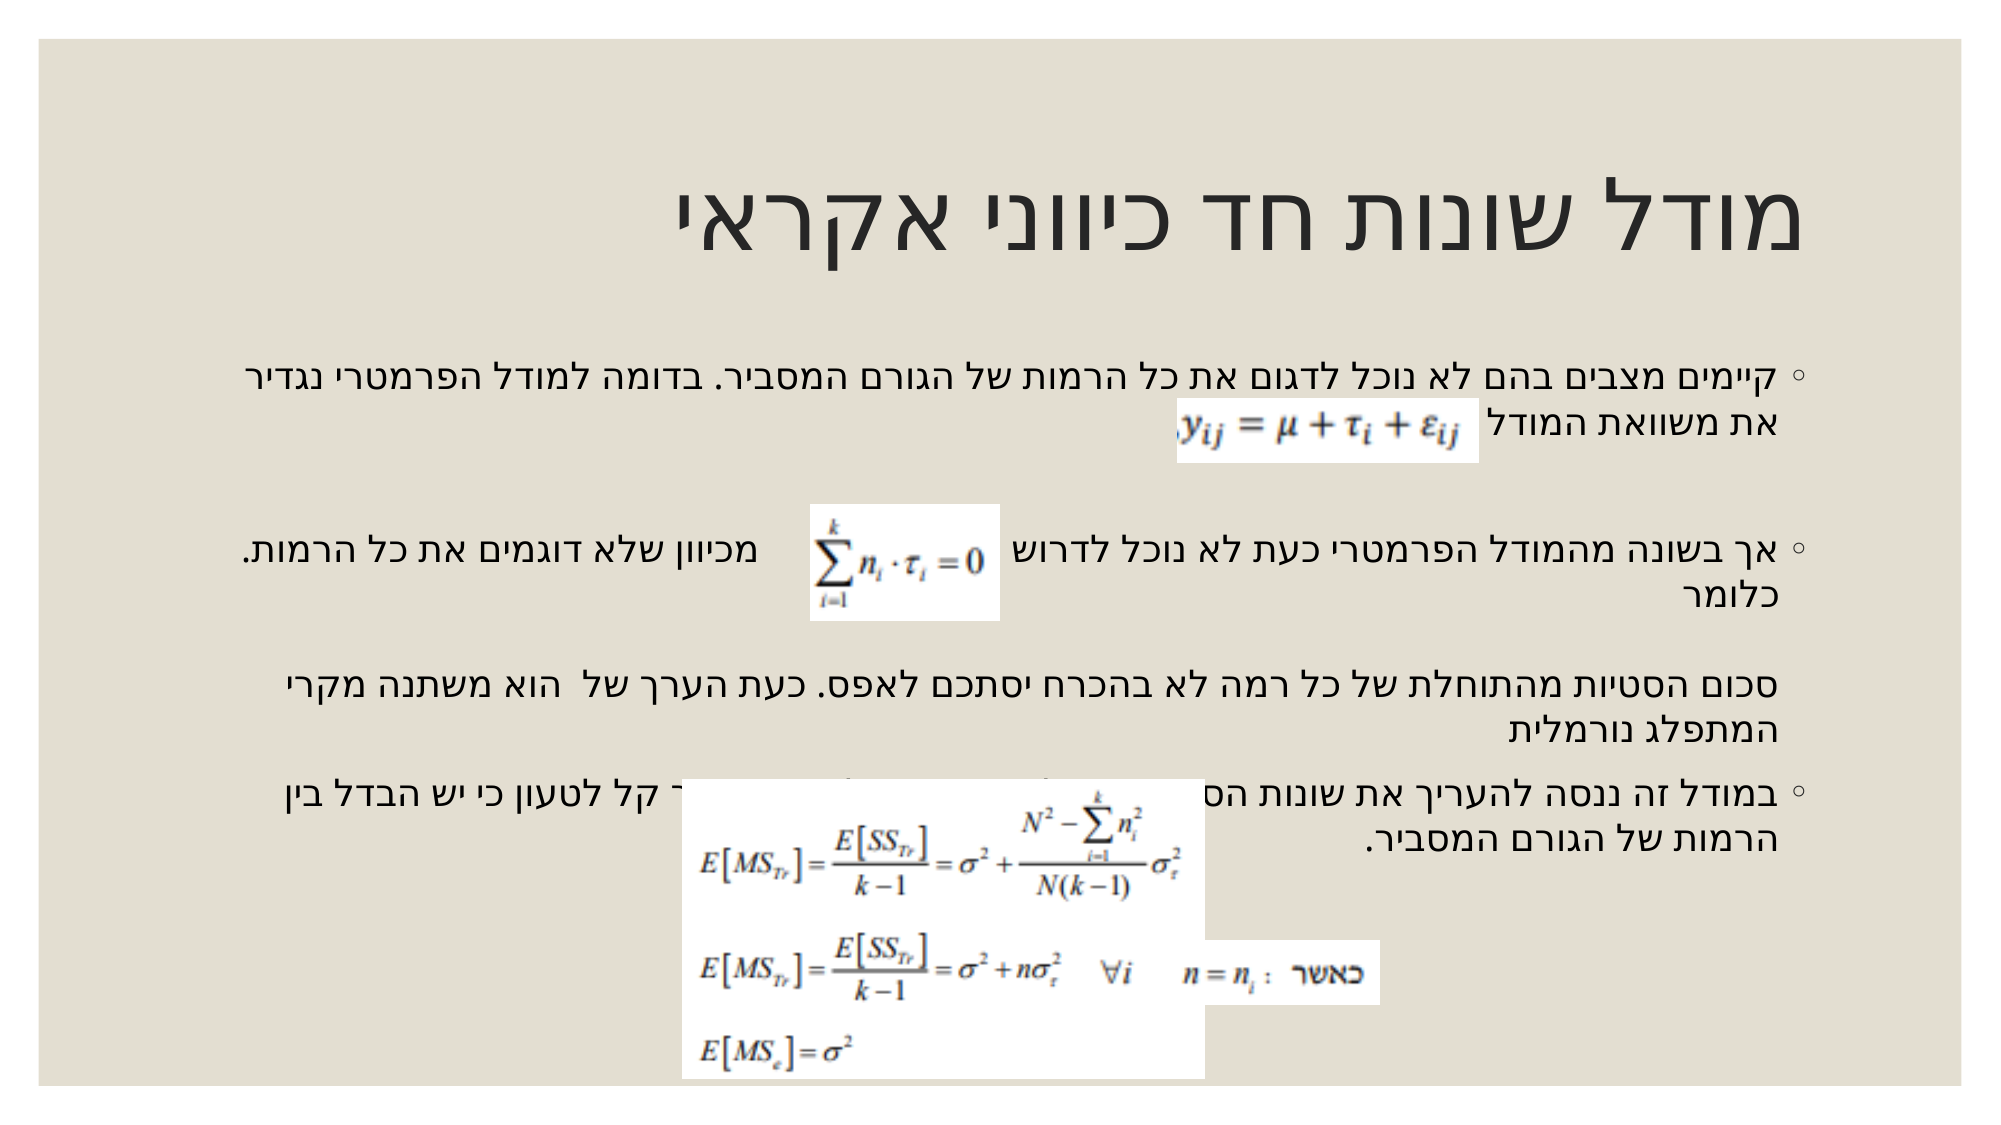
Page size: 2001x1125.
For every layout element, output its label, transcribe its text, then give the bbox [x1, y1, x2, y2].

picture [682, 779, 1380, 1079]
picture [810, 504, 1000, 621]
picture [1177, 398, 1479, 463]
title מודל שונות חד כיווני אקראי [174, 105, 1825, 331]
